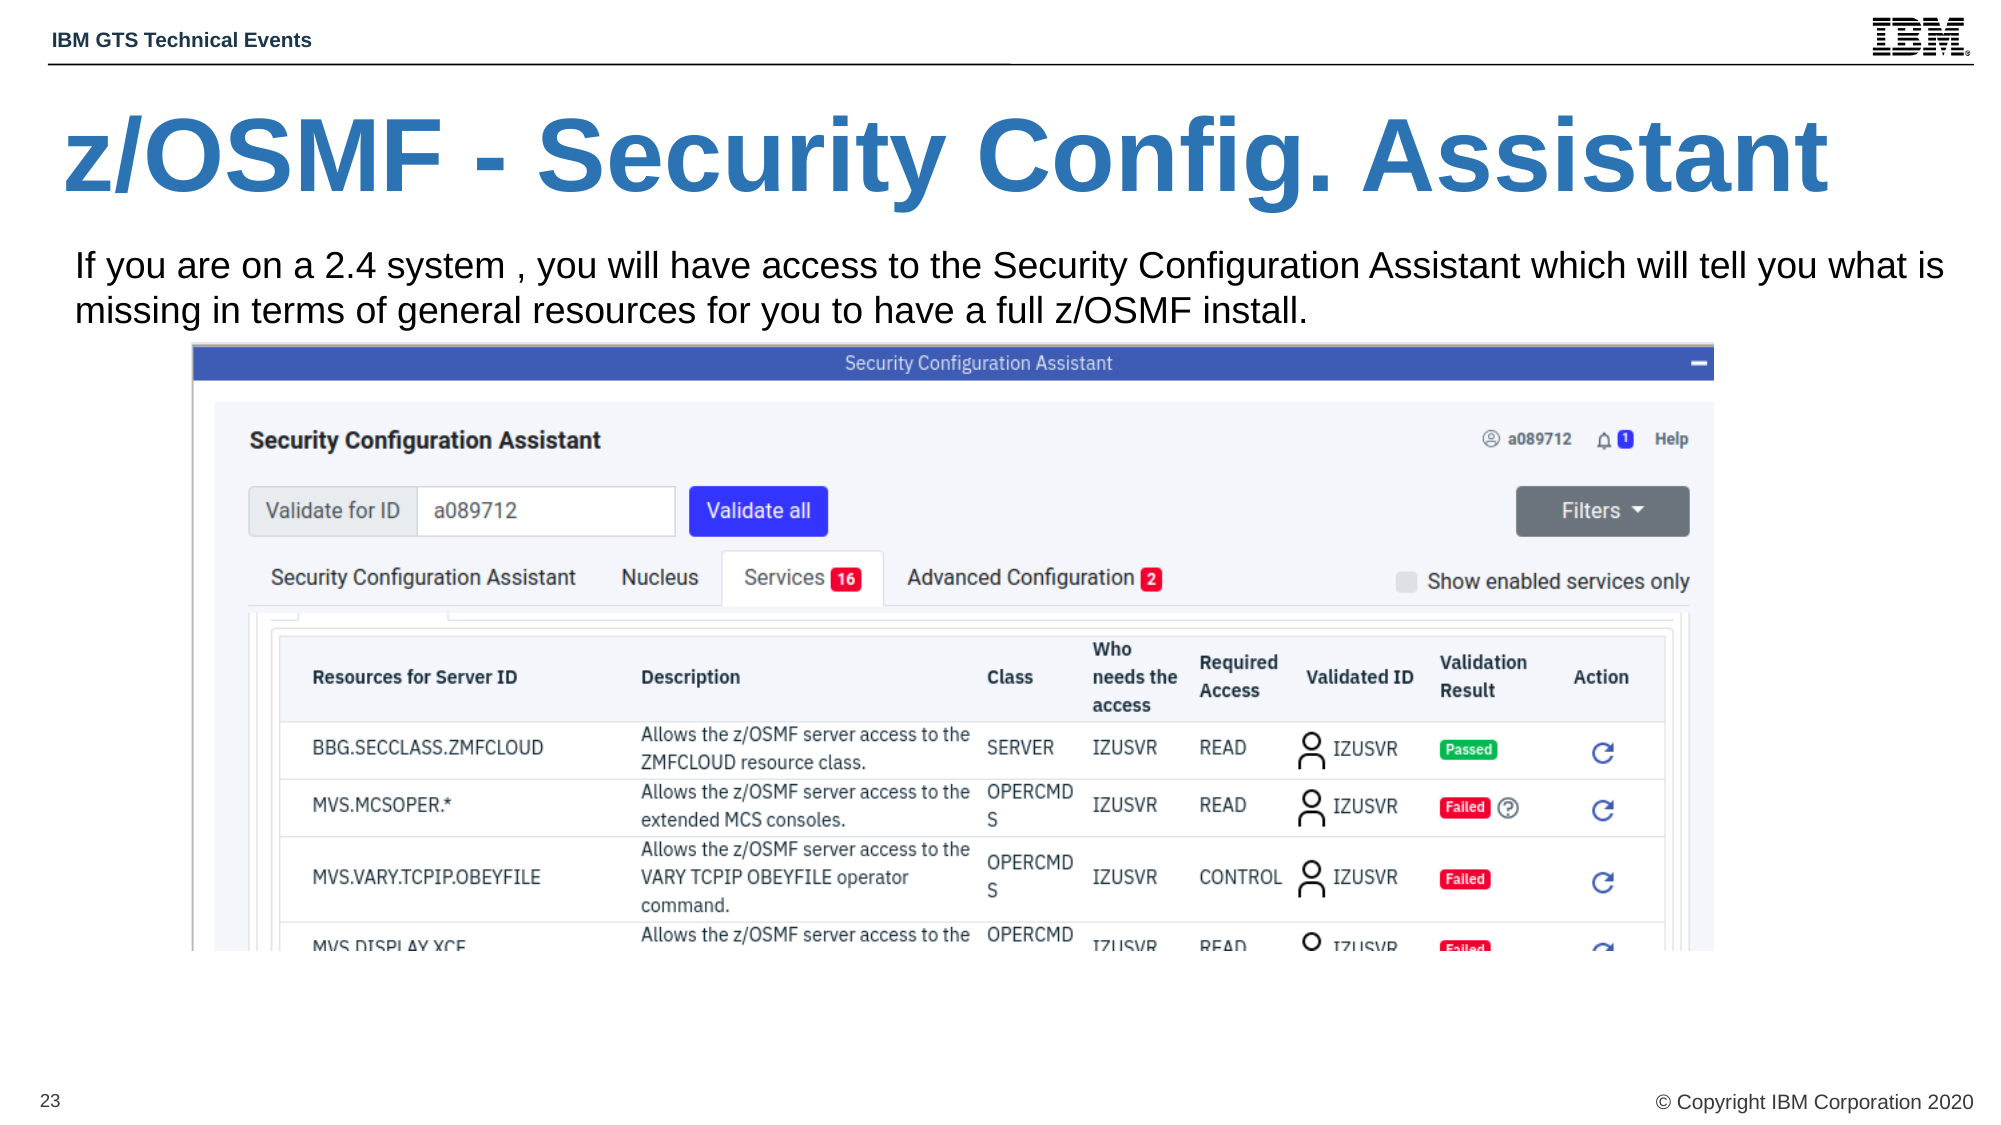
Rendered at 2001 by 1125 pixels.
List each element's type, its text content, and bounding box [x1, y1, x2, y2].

text_box If you are on a 2.4 system , you will have access to the Security Configuration Assistant which will tell you what is missing in terms of general resources for you to have a full z/OSMF install. [59, 233, 1965, 332]
text_box z/OSMF - Security Config. Assistant [47, 79, 1974, 222]
text_box 23 [39, 1088, 120, 1119]
picture [191, 342, 1714, 952]
picture [1872, 16, 1987, 58]
